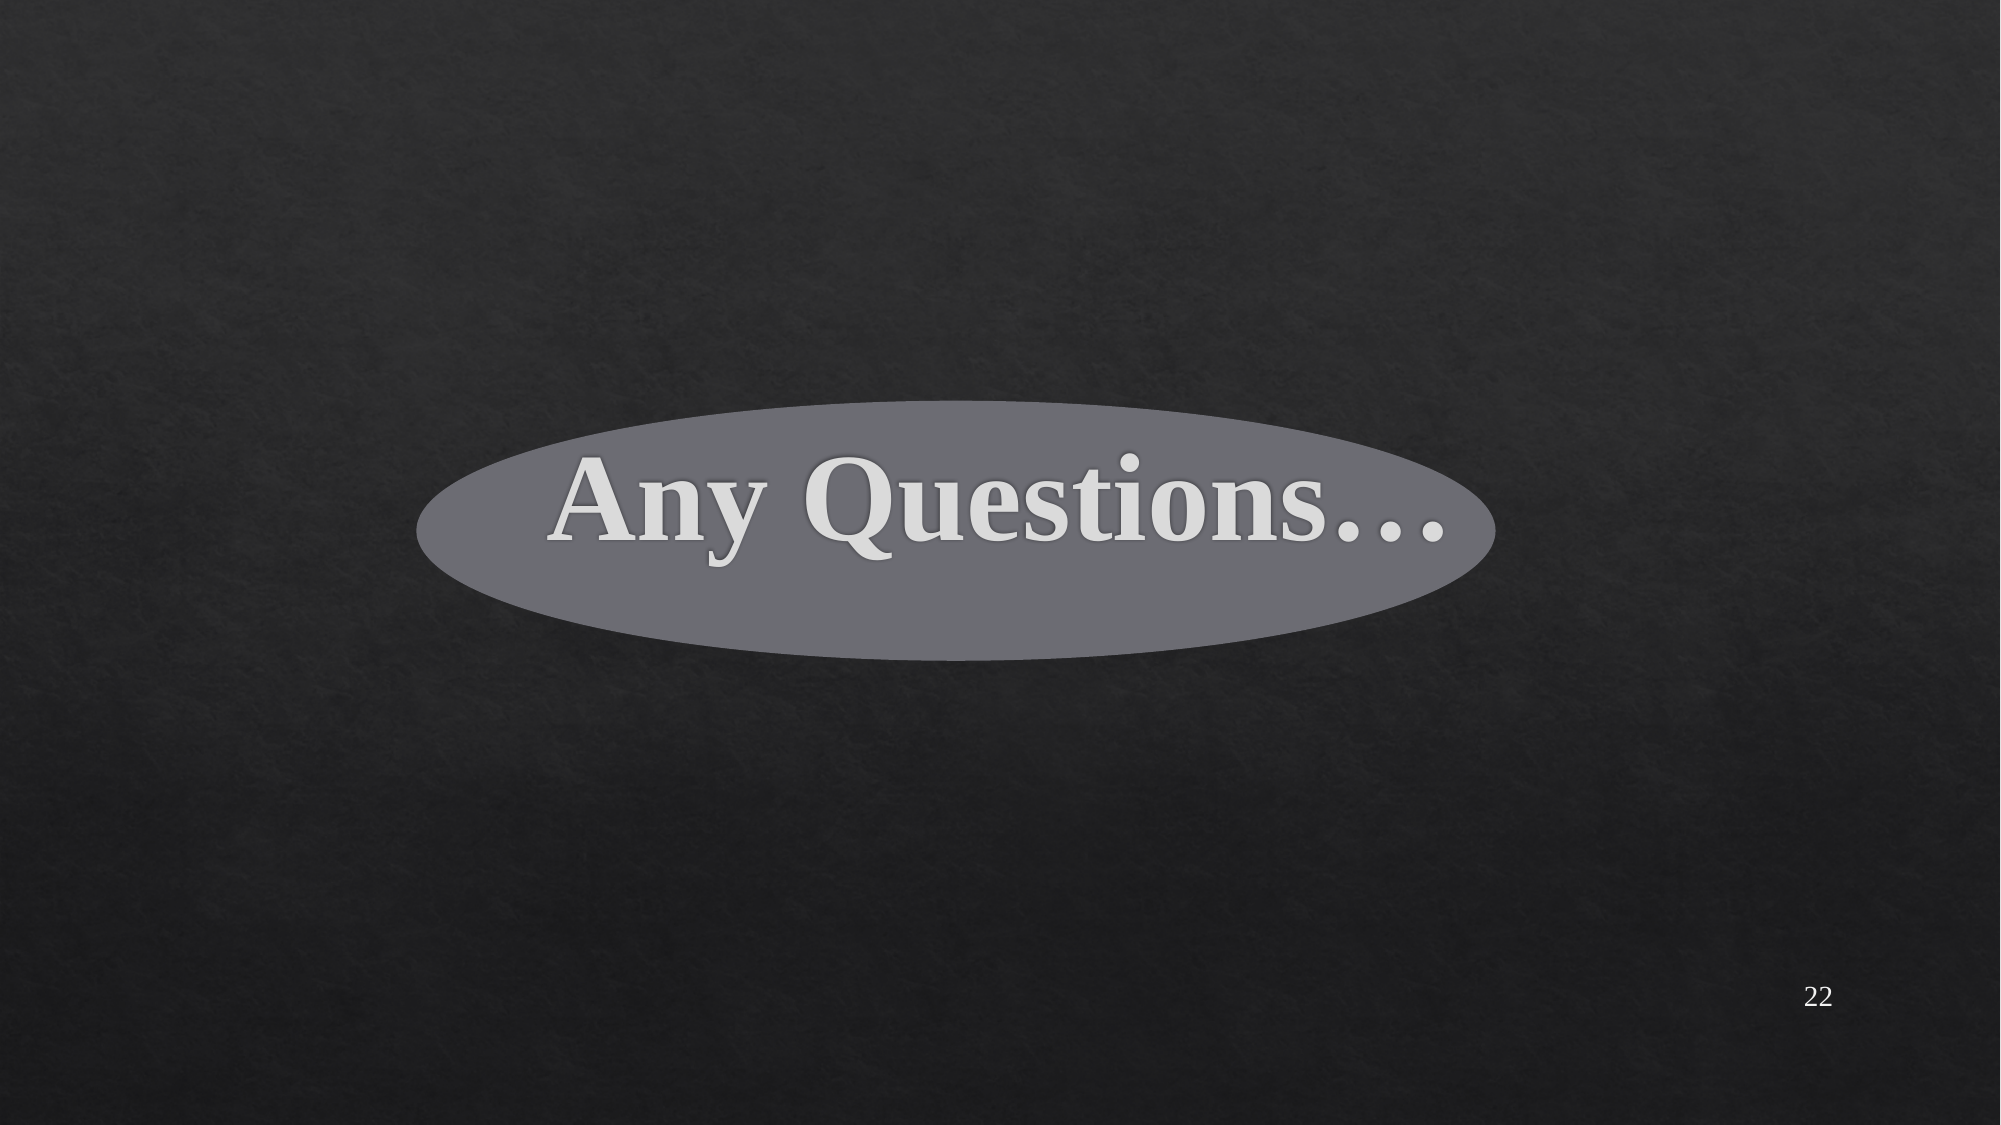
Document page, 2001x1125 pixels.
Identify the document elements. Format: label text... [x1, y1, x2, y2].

slide_number 22 [1724, 965, 1849, 1025]
title Any Questions… [416, 400, 1584, 581]
text_box [462, 585, 1450, 663]
